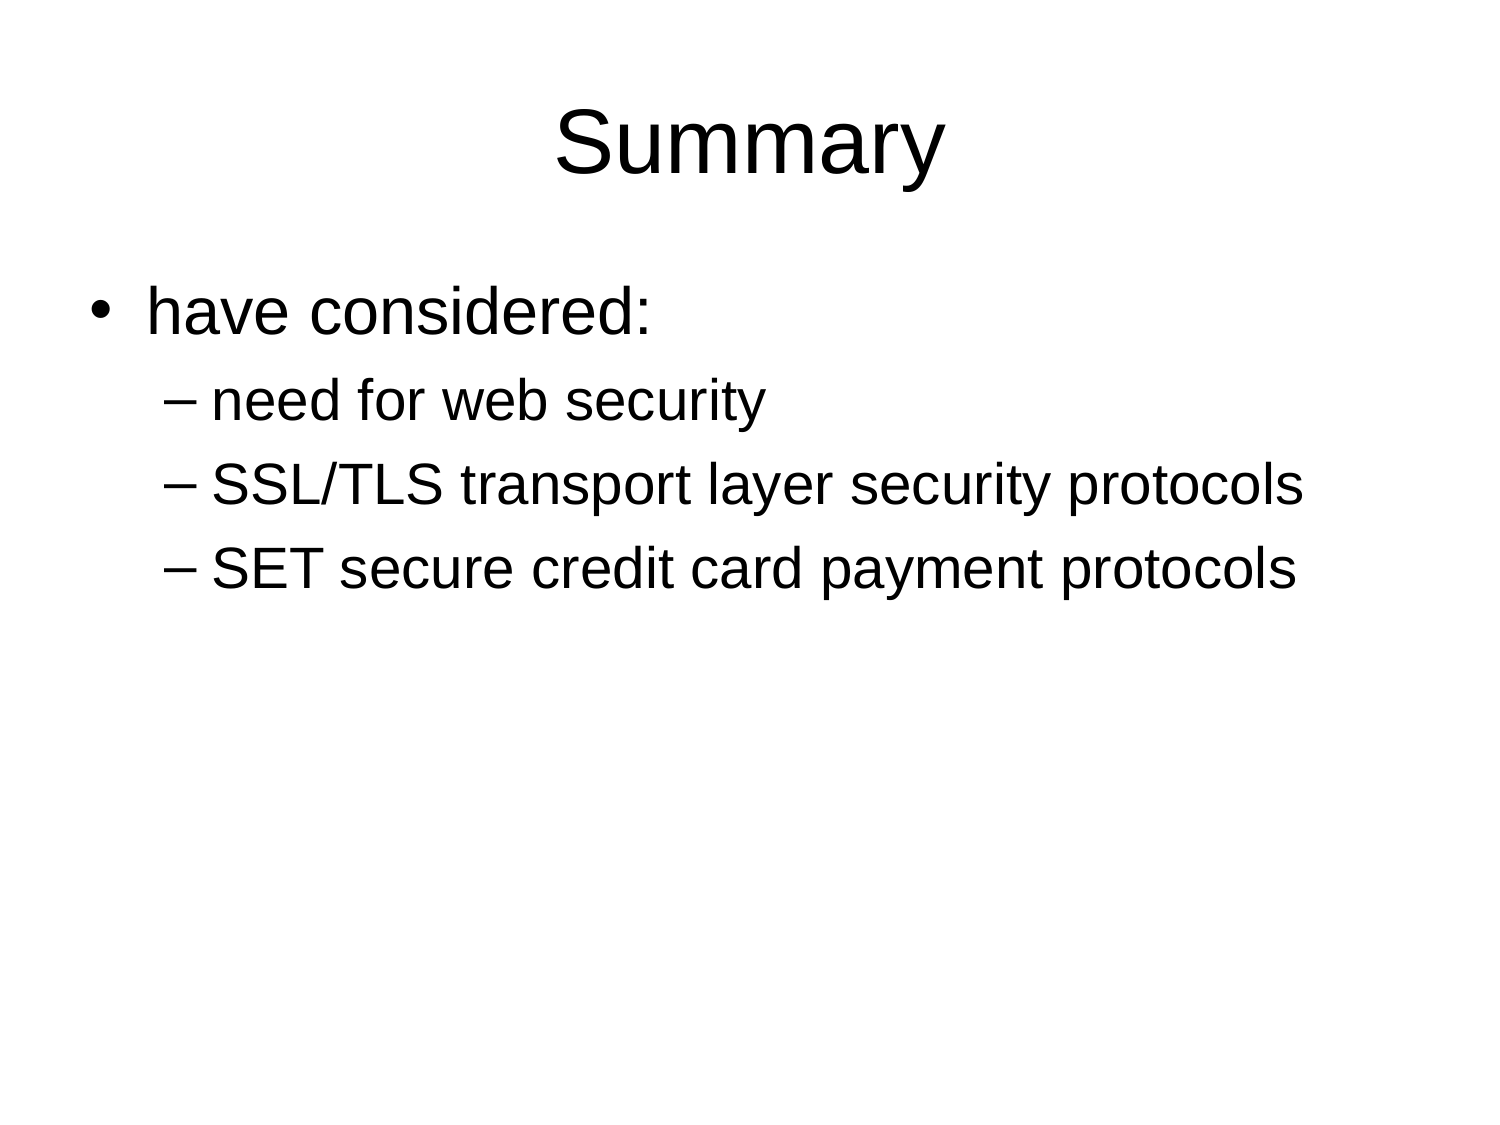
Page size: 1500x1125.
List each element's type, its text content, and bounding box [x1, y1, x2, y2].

title Summary [551, 79, 949, 249]
text_box have considered: need for web security SSL/TLS transport layer security protocols SET secure credit card payment protocols [87, 249, 1308, 601]
